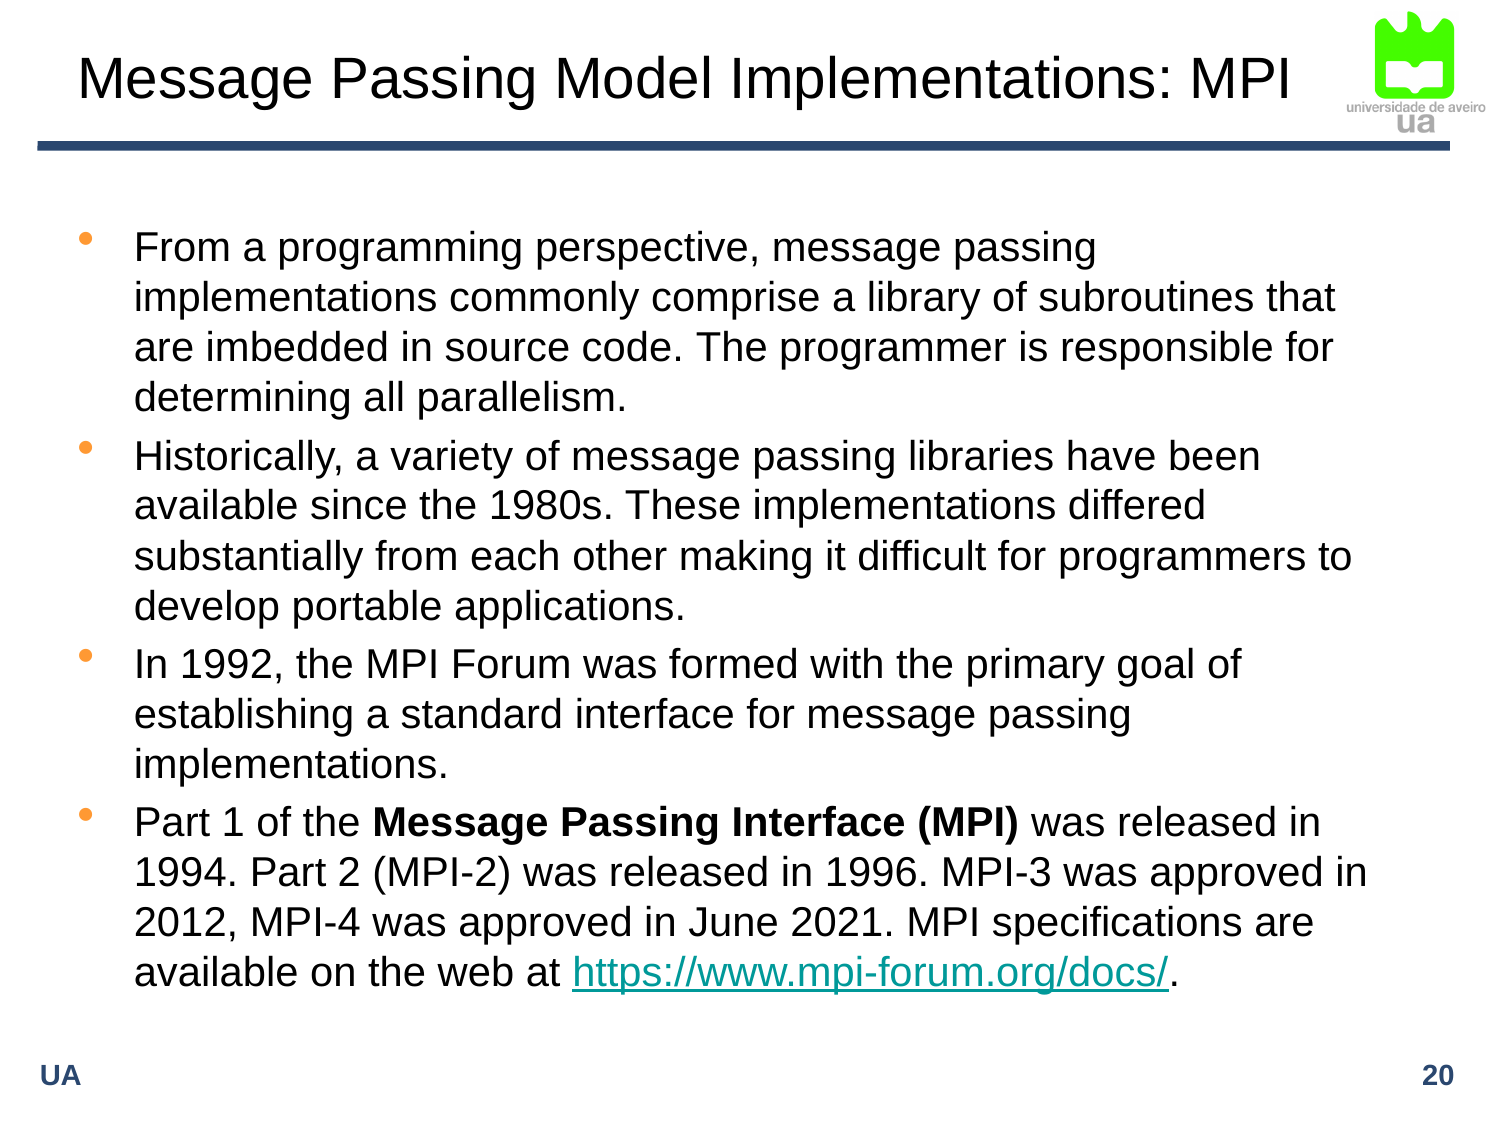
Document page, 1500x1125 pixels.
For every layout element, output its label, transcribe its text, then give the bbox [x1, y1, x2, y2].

list From a programming perspective, message passing implementations commonly comprise a library of subroutines that are imbedded in source code. The programmer is responsible for determining all parallelism. Historically, a variety of message passing libraries have been available since the 1980s. These implementations differed substantially from each other making it difficult for programmers to develop portable applications. In 1992, the MPI Forum was formed with the primary goal of establishing a standard interface for message passing implementations. Part 1 of the Message Passing Interface (MPI) was released in 1994. Part 2 (MPI-2) was released in 1996. MPI-3 was approved in 2012, MPI-4 was approved in June 2021. MPI specifications are available on the web at https://www.mpi-forum.org/docs/. [62, 212, 1413, 955]
title Message Passing Model Implementations: MPI [62, 24, 1375, 125]
picture [1374, 11, 1459, 99]
picture [1375, 100, 1486, 134]
